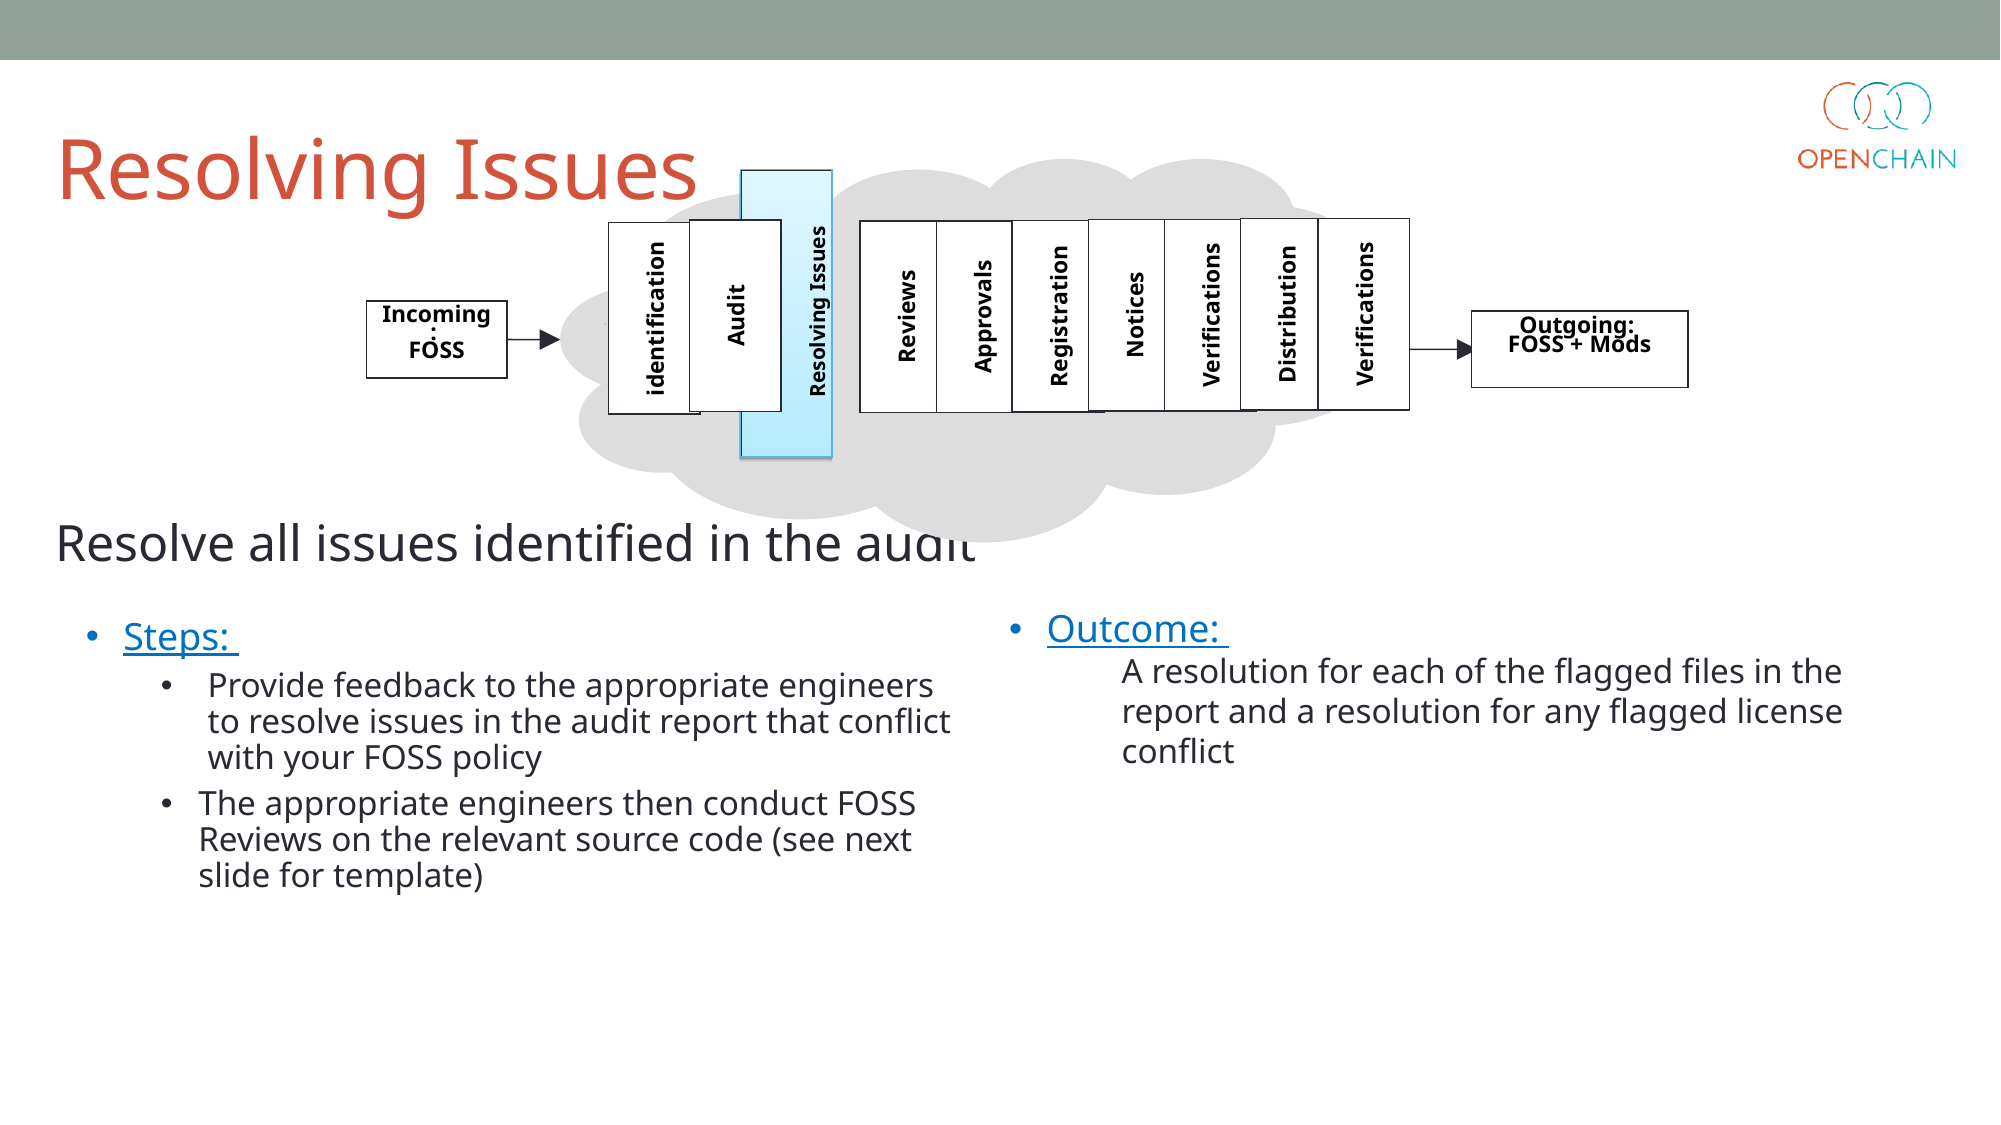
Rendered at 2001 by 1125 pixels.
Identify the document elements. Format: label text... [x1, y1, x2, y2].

text_box Verifications [1317, 218, 1410, 411]
text_box Verifications [1164, 219, 1257, 412]
text_box Resolving Issues [40, 84, 1841, 247]
text_box [863, 158, 1328, 221]
text_box [506, 329, 561, 350]
text_box [560, 291, 1334, 543]
text_box [740, 412, 833, 458]
text_box Reviews [859, 221, 936, 413]
text_box Steps: Provide feedback to the appropriate engineers to resolve issues in the audit report that conflict with your FOSS policy The appropriate engineers then conduct FOSS Reviews on the relevant source code (see next slide for template) [71, 610, 980, 1040]
text_box Outgoing: FOSS + Mods [1471, 310, 1688, 388]
text_box Audit [689, 219, 781, 412]
text_box [740, 169, 770, 219]
text_box identification [608, 222, 701, 415]
text_box Notices [1088, 219, 1164, 412]
text_box Distribution [1240, 218, 1317, 411]
text_box Incoming: FOSS [366, 301, 507, 378]
text_box Registration [1012, 220, 1088, 412]
text_box Resolve all issues identified in the audit [40, 503, 1229, 580]
picture [1798, 82, 1955, 169]
text_box Outcome: A resolution for each of the flagged files in the report and a resolution for any flagged license conflict [994, 602, 1898, 981]
text_box [1410, 339, 1471, 360]
text_box Approvals [936, 221, 1029, 413]
text_box [664, 193, 740, 222]
text_box Resolving Issues [770, 168, 863, 456]
